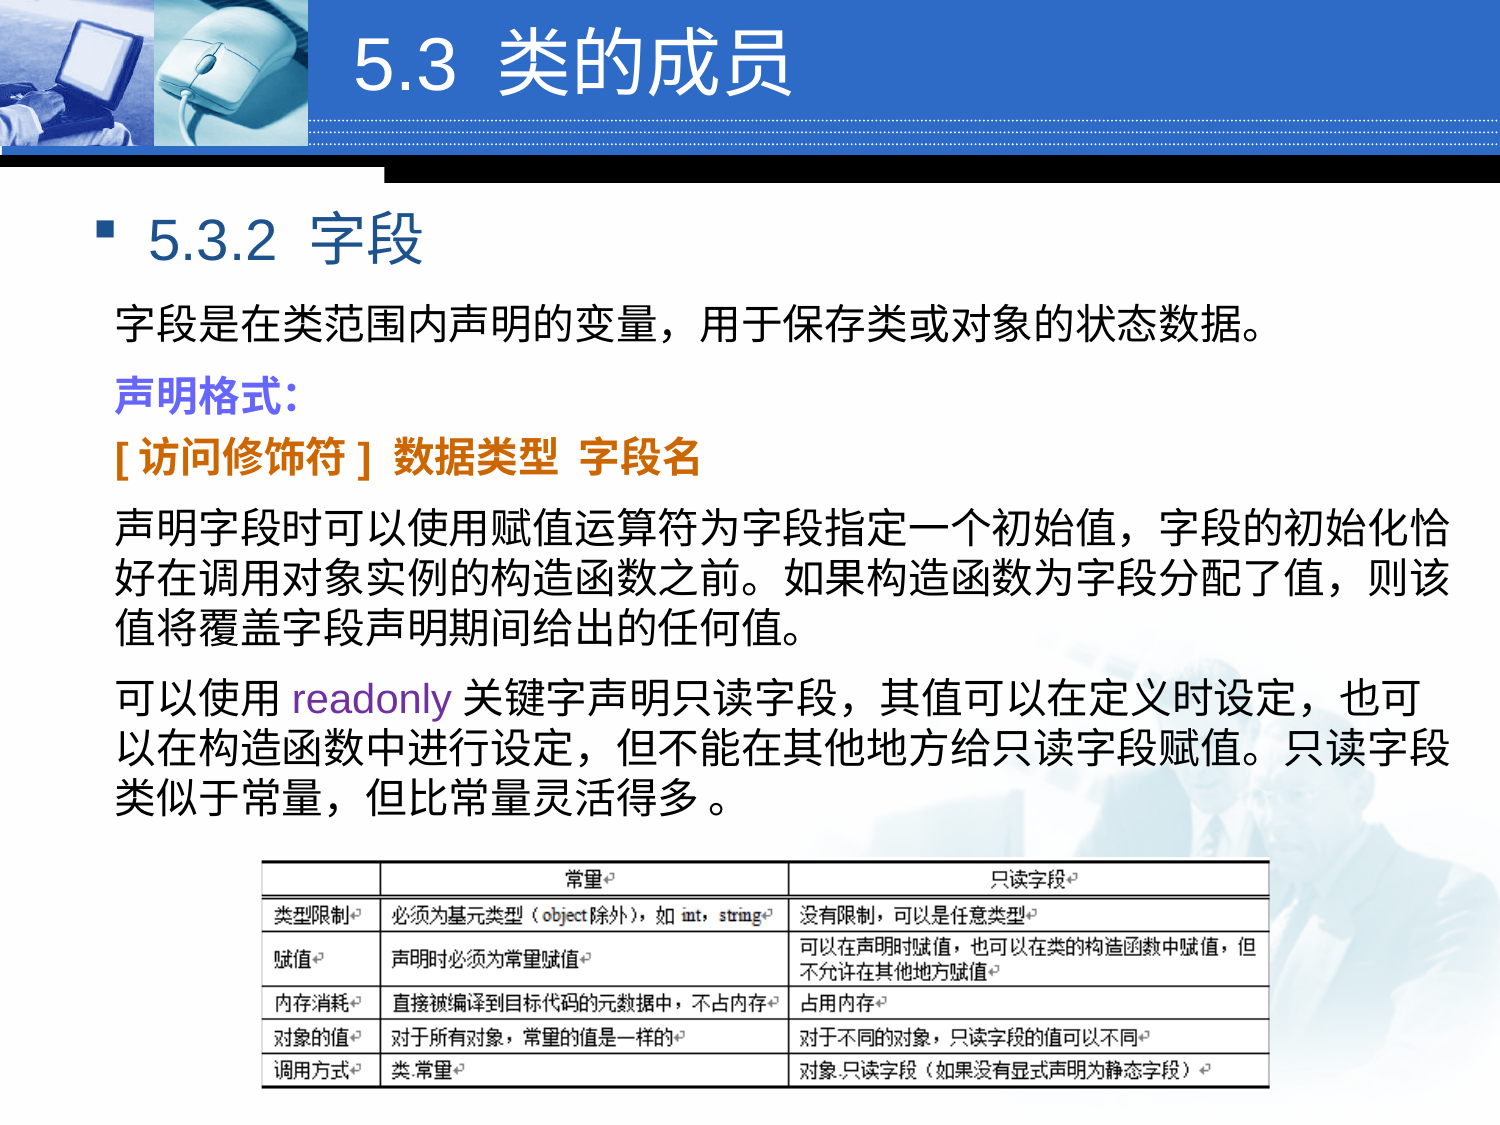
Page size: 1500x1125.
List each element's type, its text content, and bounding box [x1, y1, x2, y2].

picture [0, 0, 308, 155]
picture [0, 167, 1500, 1125]
text_box 声明格式： [访问修饰符] 数据类型 字段名 [100, 362, 1235, 488]
text_box 字段是在类范围内声明的变量，用于保存类或对象的状态数据。 [100, 290, 1447, 356]
list 5.3.2 字段 [76, 208, 538, 279]
title 5.3 类的成员 [338, 16, 1376, 105]
text_box 声明字段时可以使用赋值运算符为字段指定一个初始值，字段的初始化恰好在调用对象实例的构造函数之前。如果构造函数为字段分配了值，则该值将覆盖字段声明期间给出的任何值。 可以使用readonly关键字声明只读字段，其值可以在定义时设定，也可以在构造函数中进行设定，但不能在其他地方给只读字段赋值。只读字段类似于常量，但比常量灵活得多 。 [100, 493, 1471, 830]
